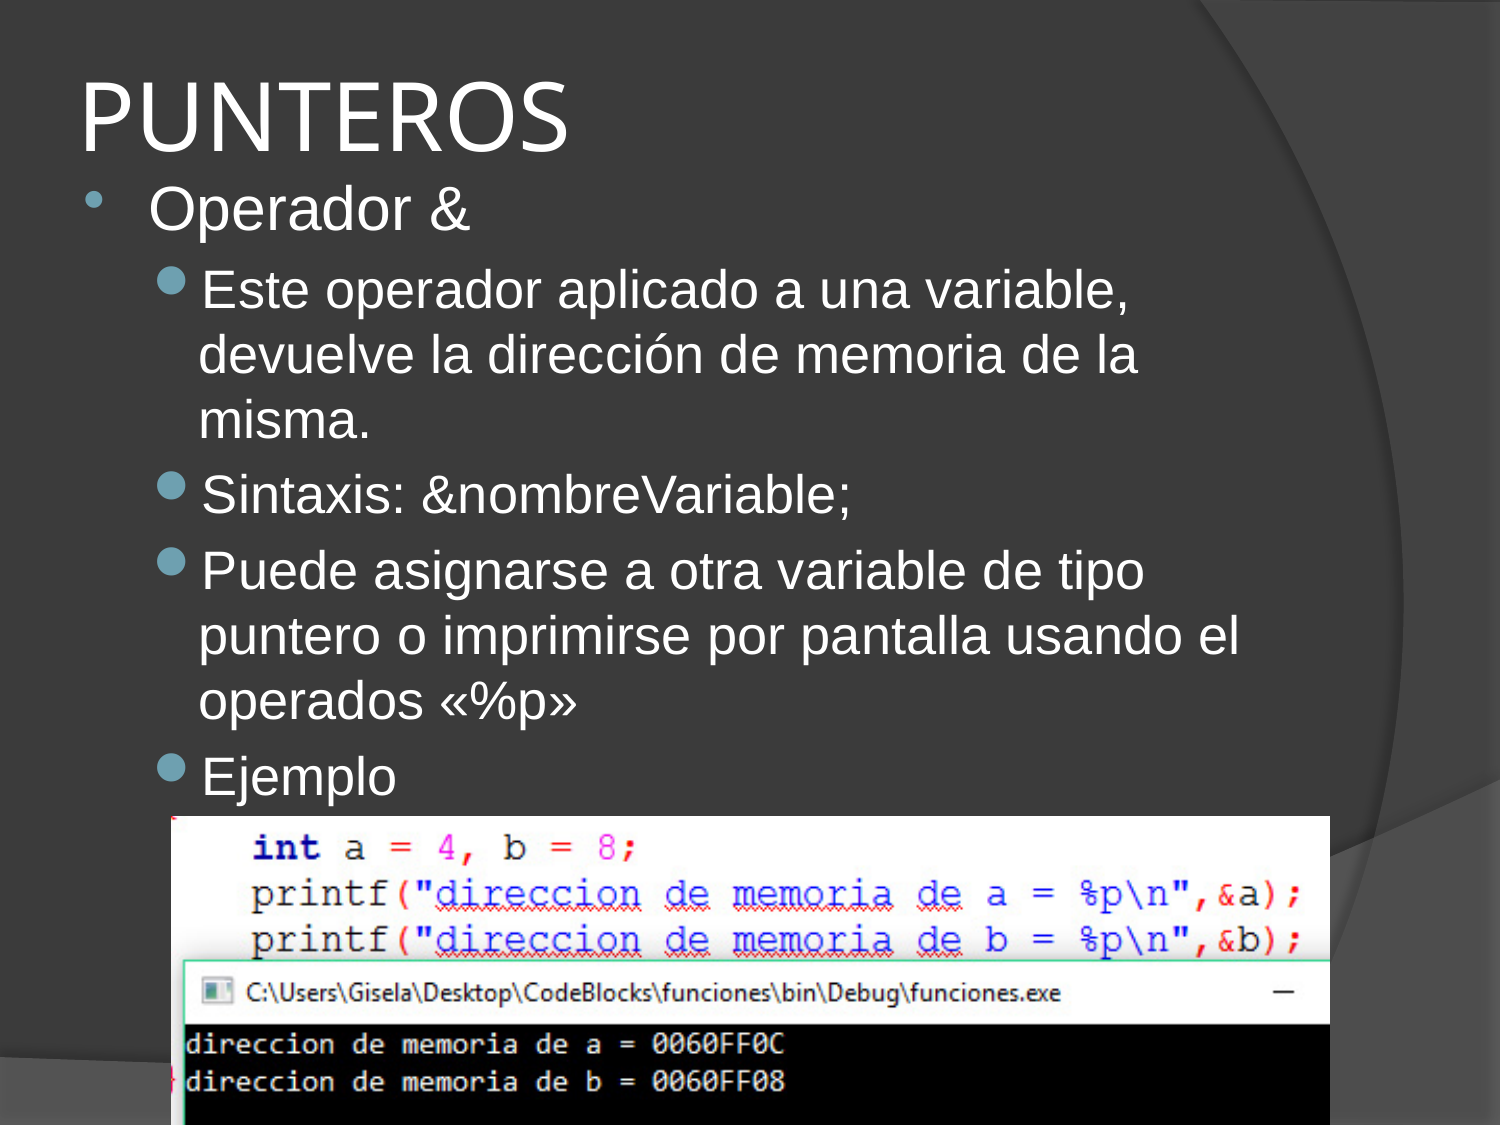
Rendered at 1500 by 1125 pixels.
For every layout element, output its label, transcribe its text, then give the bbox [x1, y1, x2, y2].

title PUNTEROS [69, 19, 1295, 207]
picture [170, 816, 1330, 1125]
list Operador & Este operador aplicado a una variable, devuelve la dirección de memoria de la misma. Sintaxis: &nombreVariable; Puede asignarse a otra variable de tipo puntero o imprimirse por pantalla usando el operados «%p» Ejemplo [64, 160, 1290, 904]
